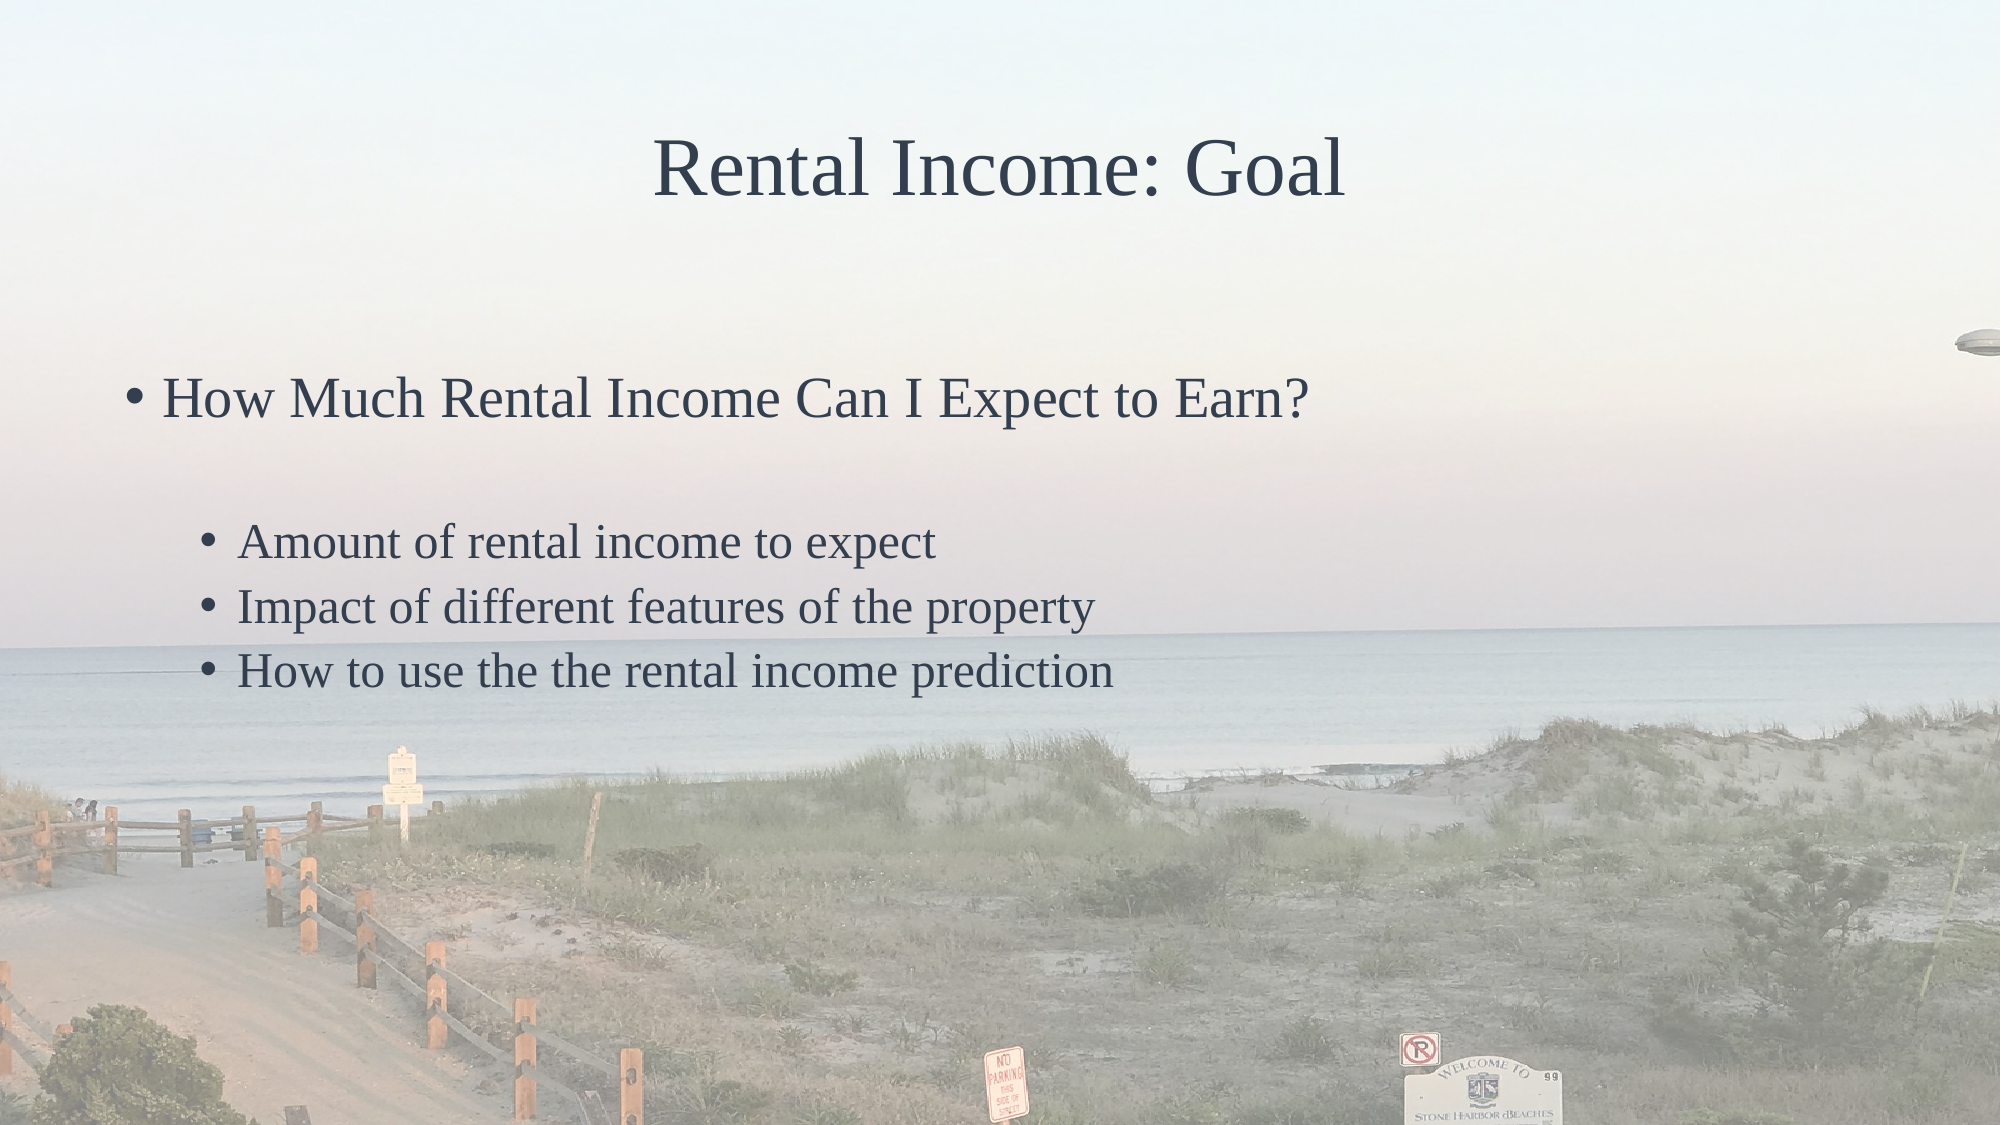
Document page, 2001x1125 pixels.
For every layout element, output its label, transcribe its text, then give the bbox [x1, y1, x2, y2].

title Rental Income: Goal [137, 59, 1863, 278]
list How Much Rental Income Can I Expect to Earn? Amount of rental income to expect Impact of different features of the property How to use the the rental income prediction [109, 359, 1891, 1058]
